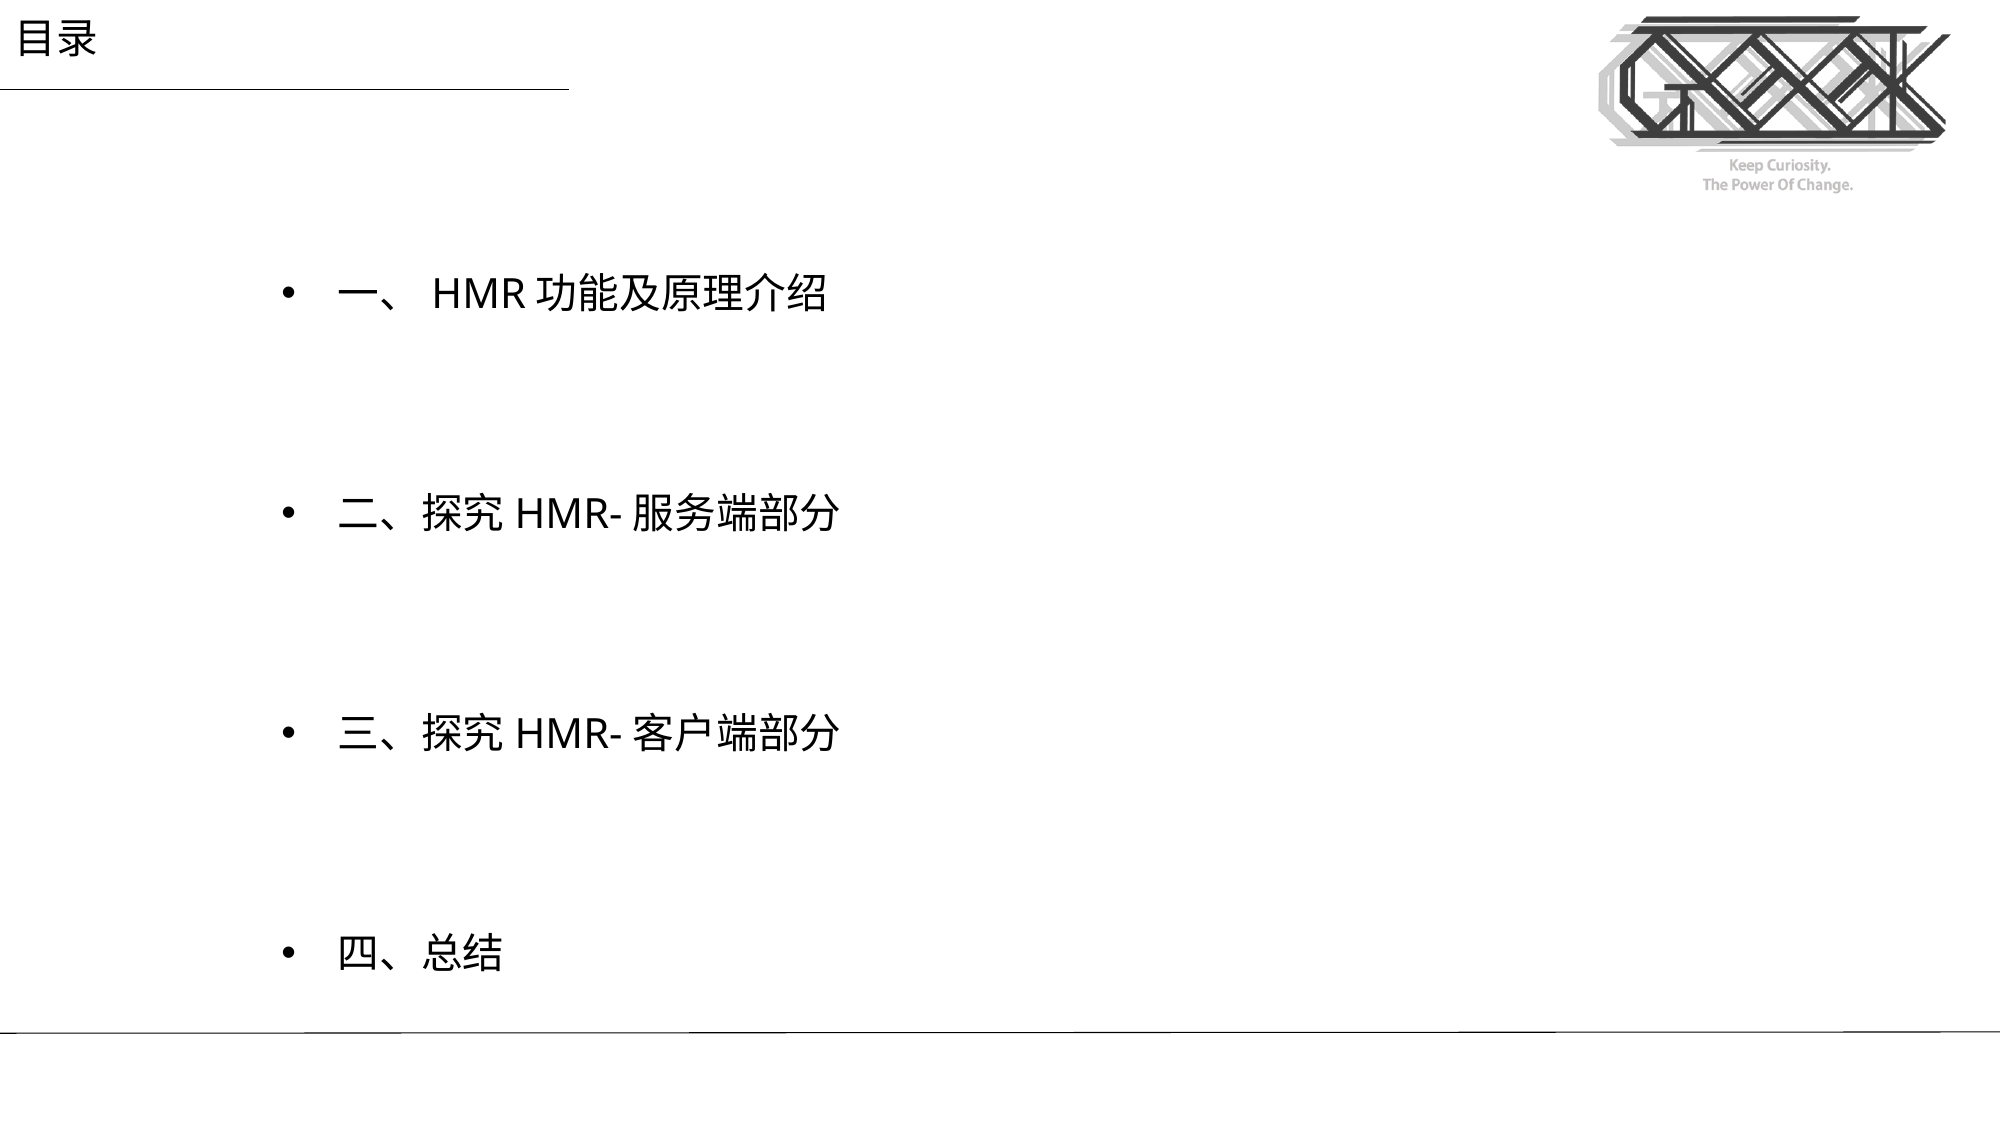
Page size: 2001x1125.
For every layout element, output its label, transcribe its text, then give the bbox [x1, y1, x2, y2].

text_box 一、HMR功能及原理介绍 二、探究HMR-服务端部分 三、探究HMR-客户端部分 四、总结 [266, 89, 1449, 985]
text_box 目录 [0, 4, 1123, 80]
picture [1598, 16, 1951, 195]
